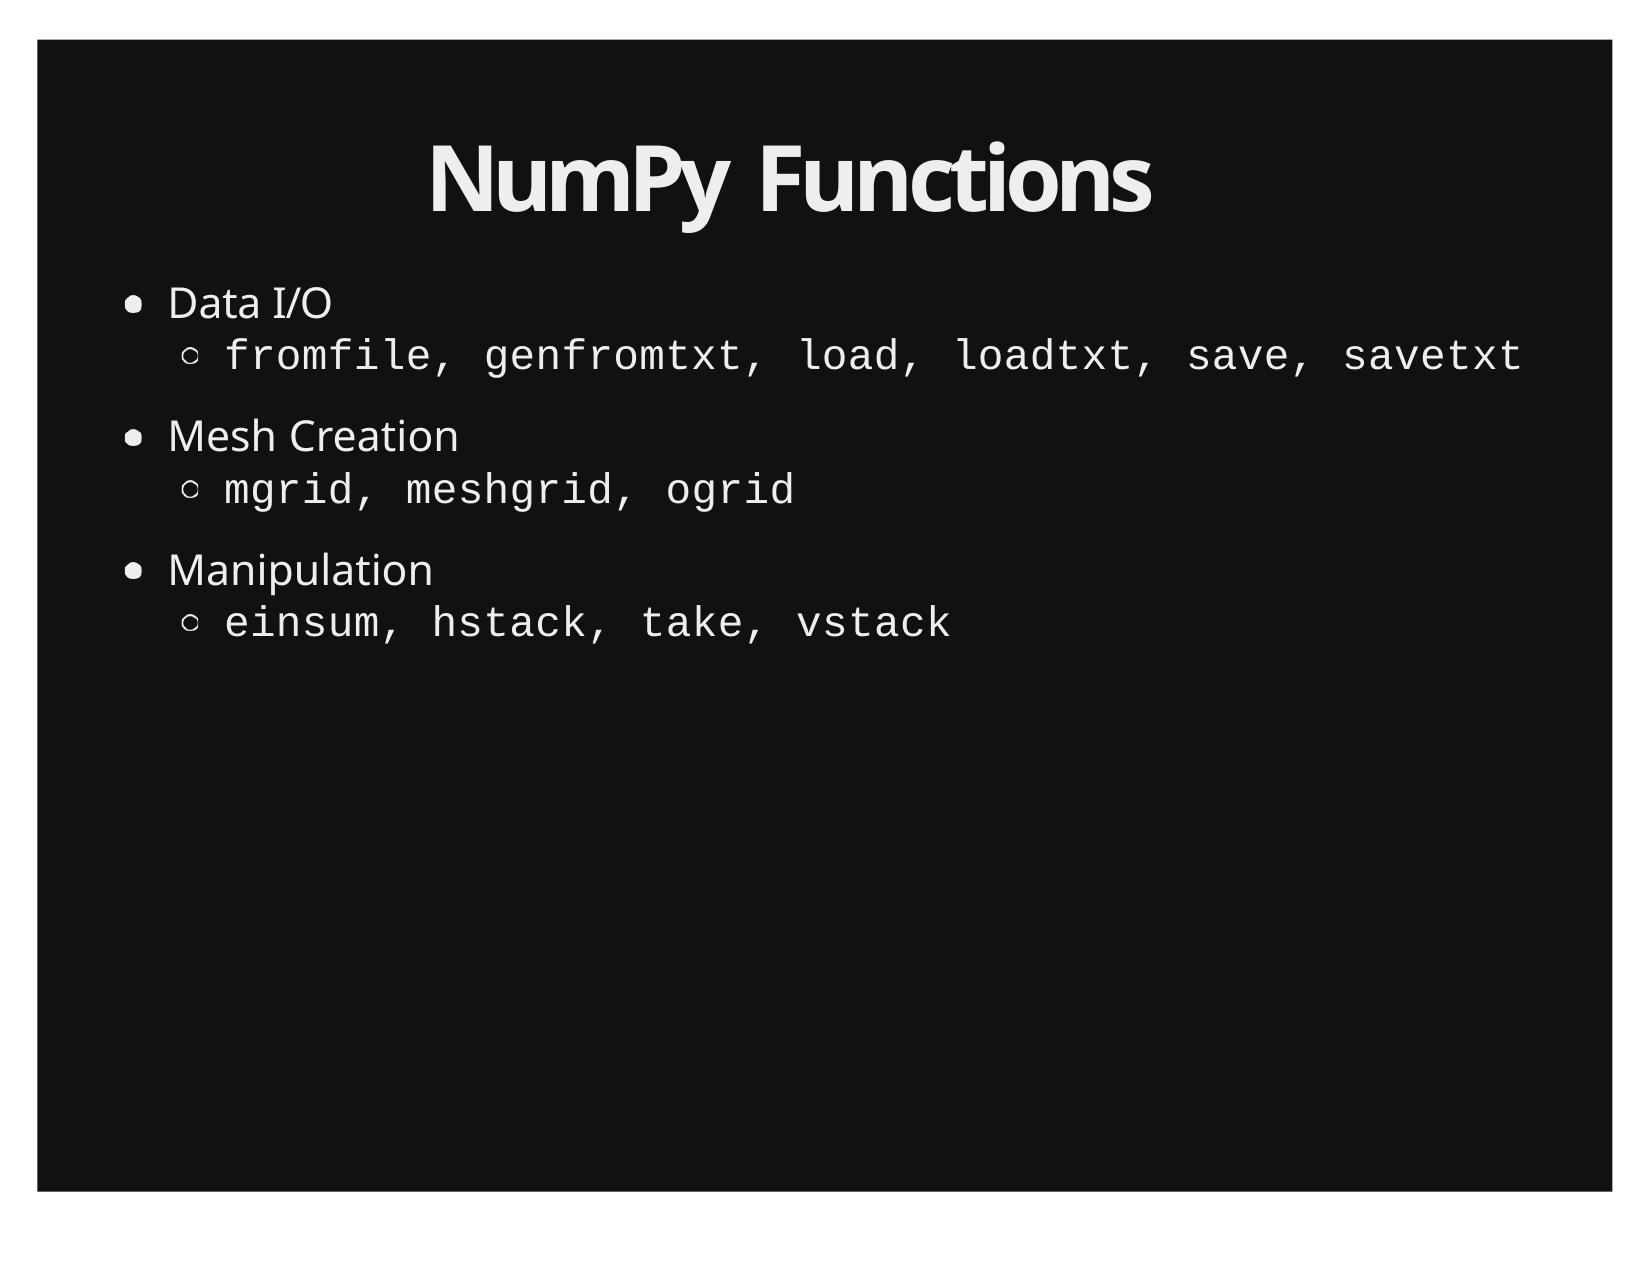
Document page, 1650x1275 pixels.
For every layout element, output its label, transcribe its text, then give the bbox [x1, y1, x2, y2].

text_box load, [794, 324, 929, 379]
text_box vstack [794, 591, 955, 646]
text_box [124, 295, 142, 313]
text_box [124, 429, 142, 446]
text_box loadtxt, [950, 324, 1163, 379]
title NumPy Functions [422, 117, 1227, 333]
text_box [124, 562, 142, 580]
text_box mgrid, meshgrid, ogrid [222, 457, 799, 512]
text_box Data I/O fromfile, genfromtxt, Mesh Creation [165, 272, 773, 460]
text_box Manipulation einsum, hstack, [165, 539, 617, 646]
text_box take, [638, 591, 773, 646]
text_box save, [1184, 324, 1319, 379]
text_box savetxt [1340, 324, 1527, 379]
text_box [181, 480, 199, 498]
